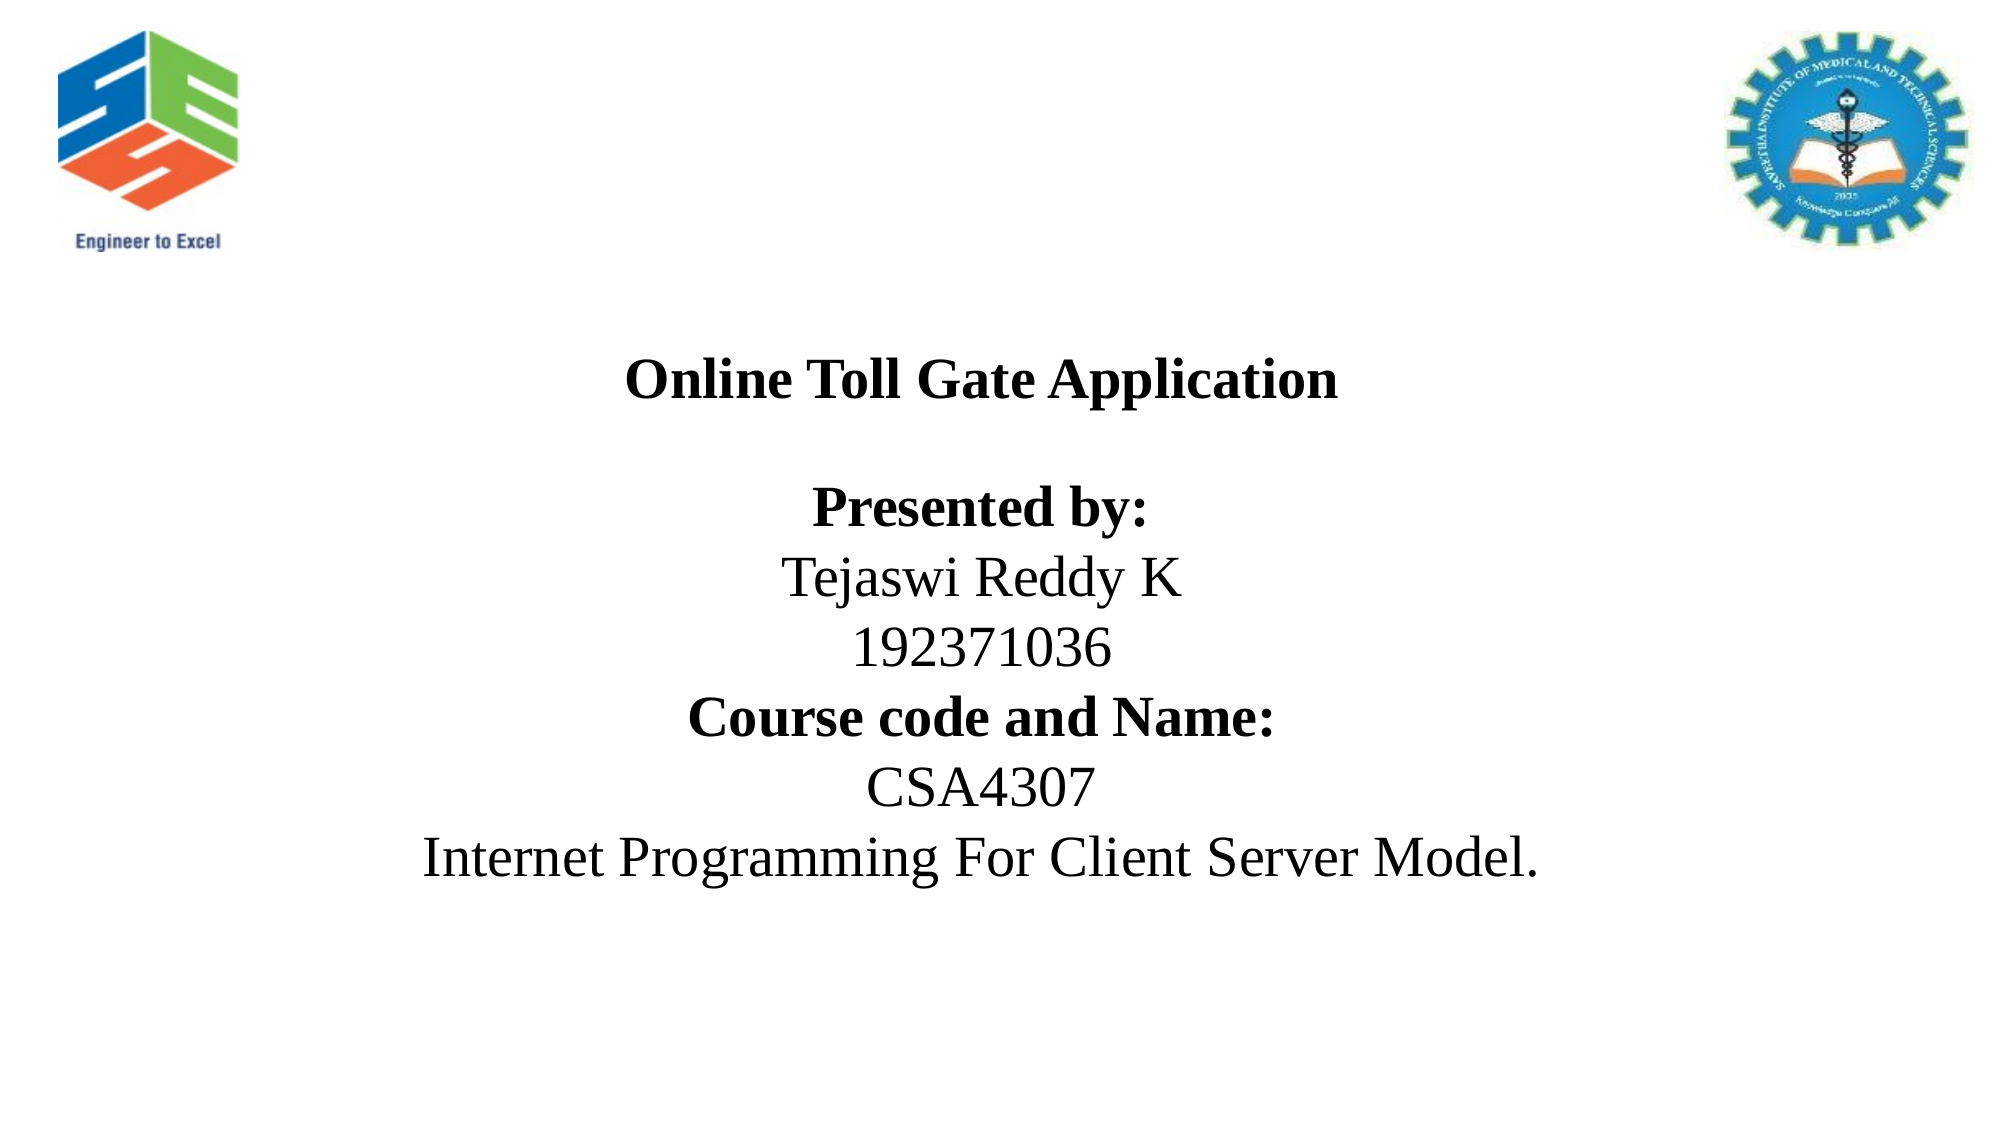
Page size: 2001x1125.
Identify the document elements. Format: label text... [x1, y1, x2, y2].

title Online Toll Gate Application [431, 337, 1532, 466]
picture [1724, 31, 1975, 252]
picture [58, 31, 240, 252]
text_box Presented by: Tejaswi Reddy K 192371036 Course code and Name: CSA4307 Internet Programming For Client Server Model. [212, 466, 1750, 889]
